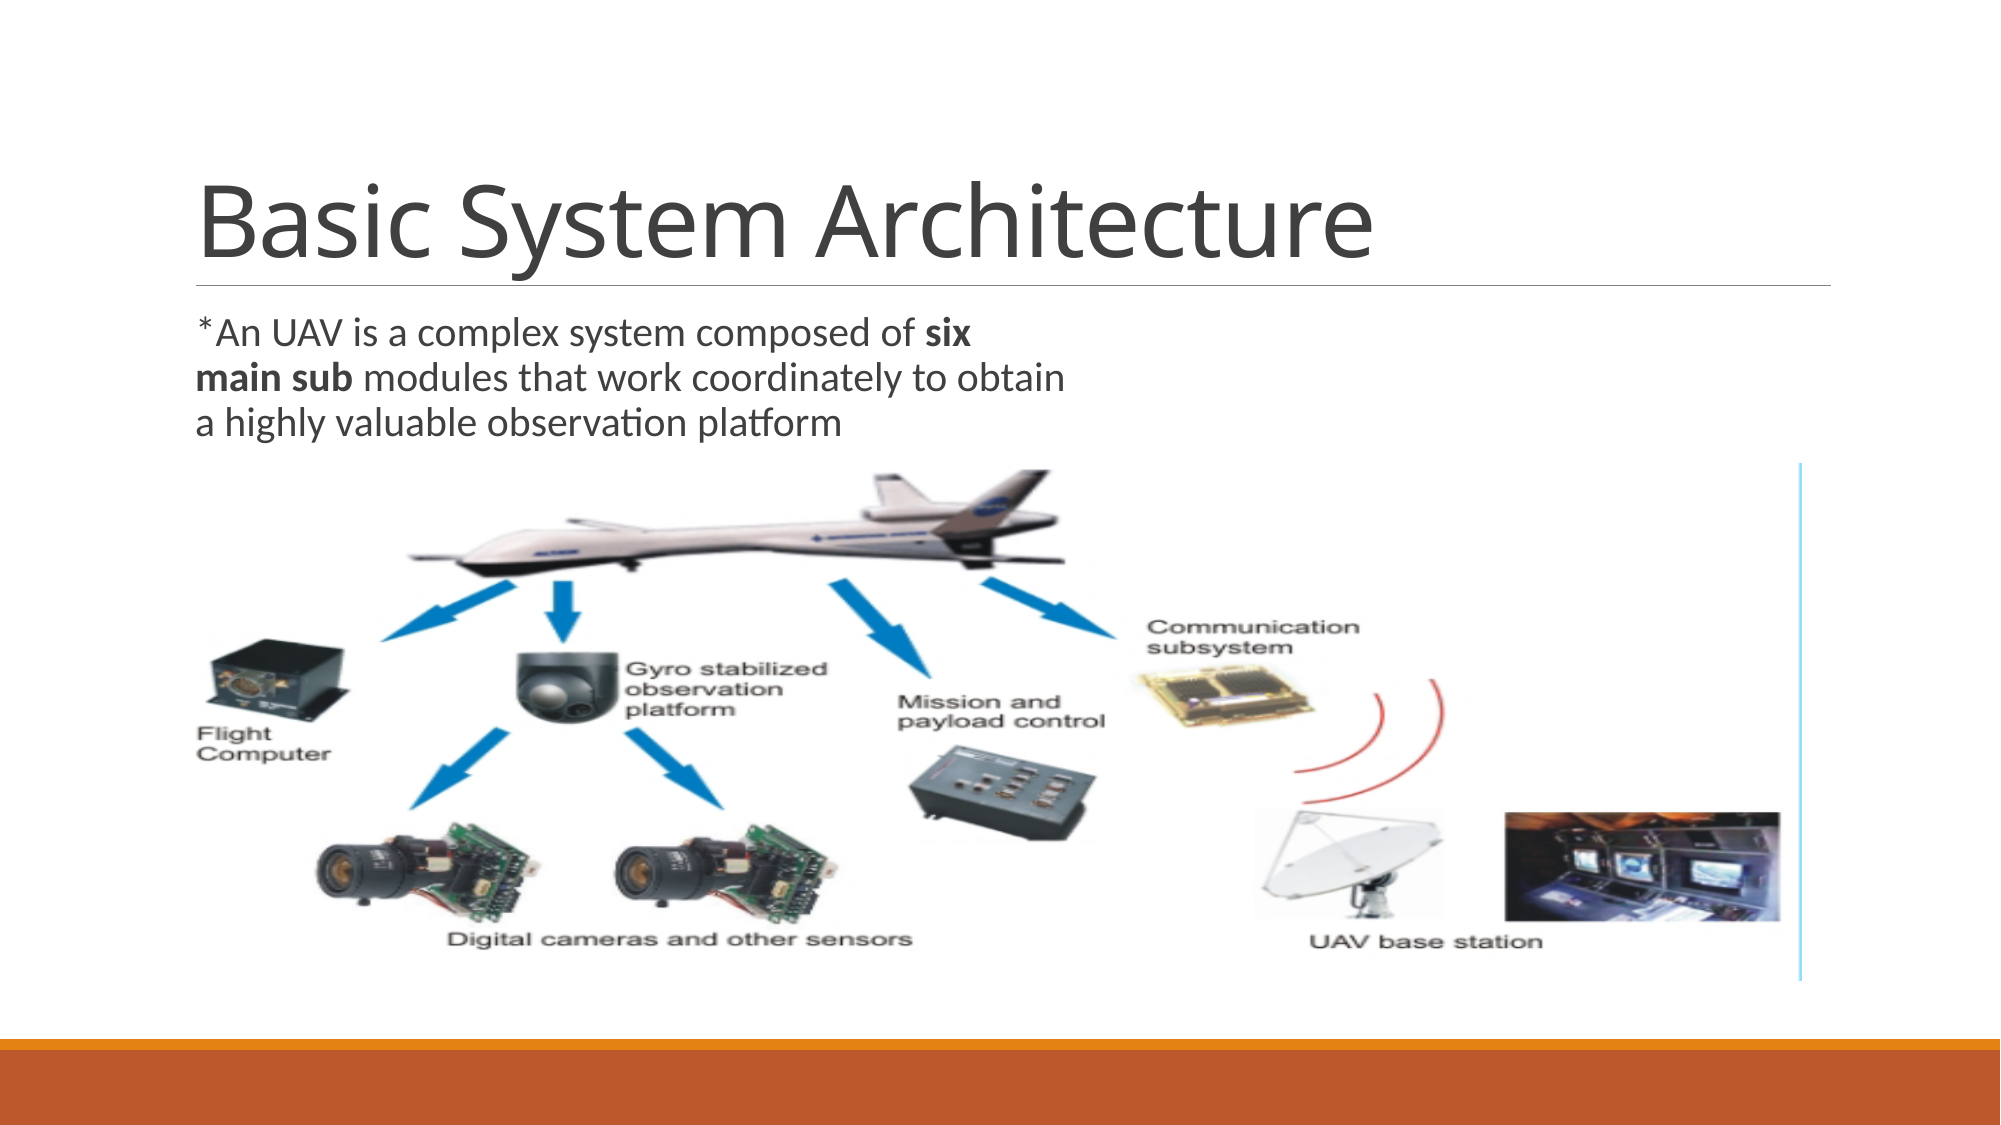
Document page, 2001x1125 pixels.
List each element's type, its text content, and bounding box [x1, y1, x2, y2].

list *An UAV is a complex system composed of six main sub modules that work coordinately to obtain a highly valuable observation platform [180, 302, 1830, 963]
title Basic System Architecture [180, 47, 1830, 285]
picture [150, 462, 1802, 982]
